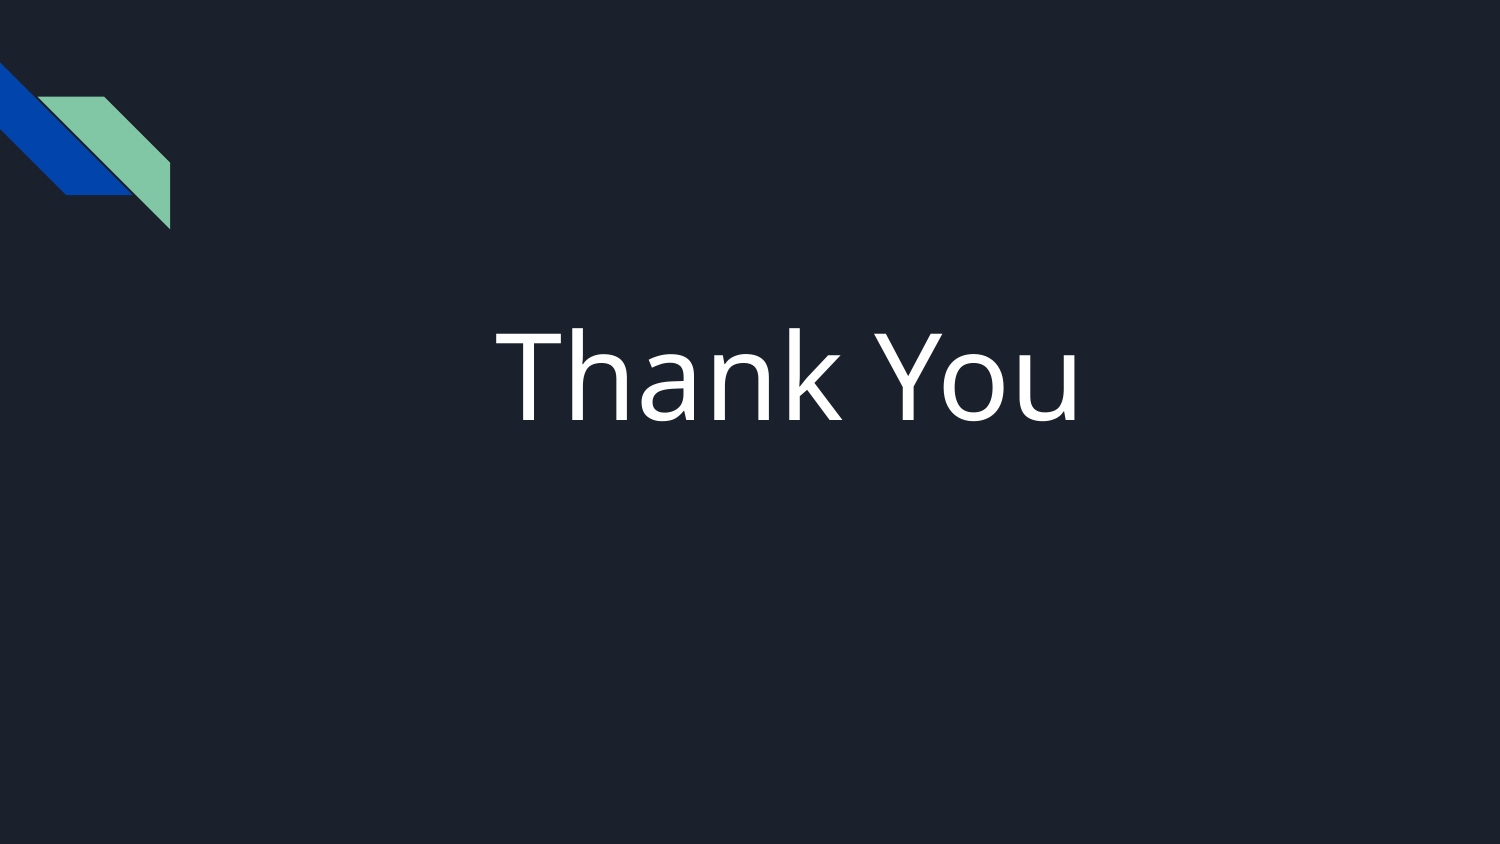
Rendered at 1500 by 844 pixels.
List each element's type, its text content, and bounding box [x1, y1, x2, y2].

title Thank You [212, 284, 1368, 483]
